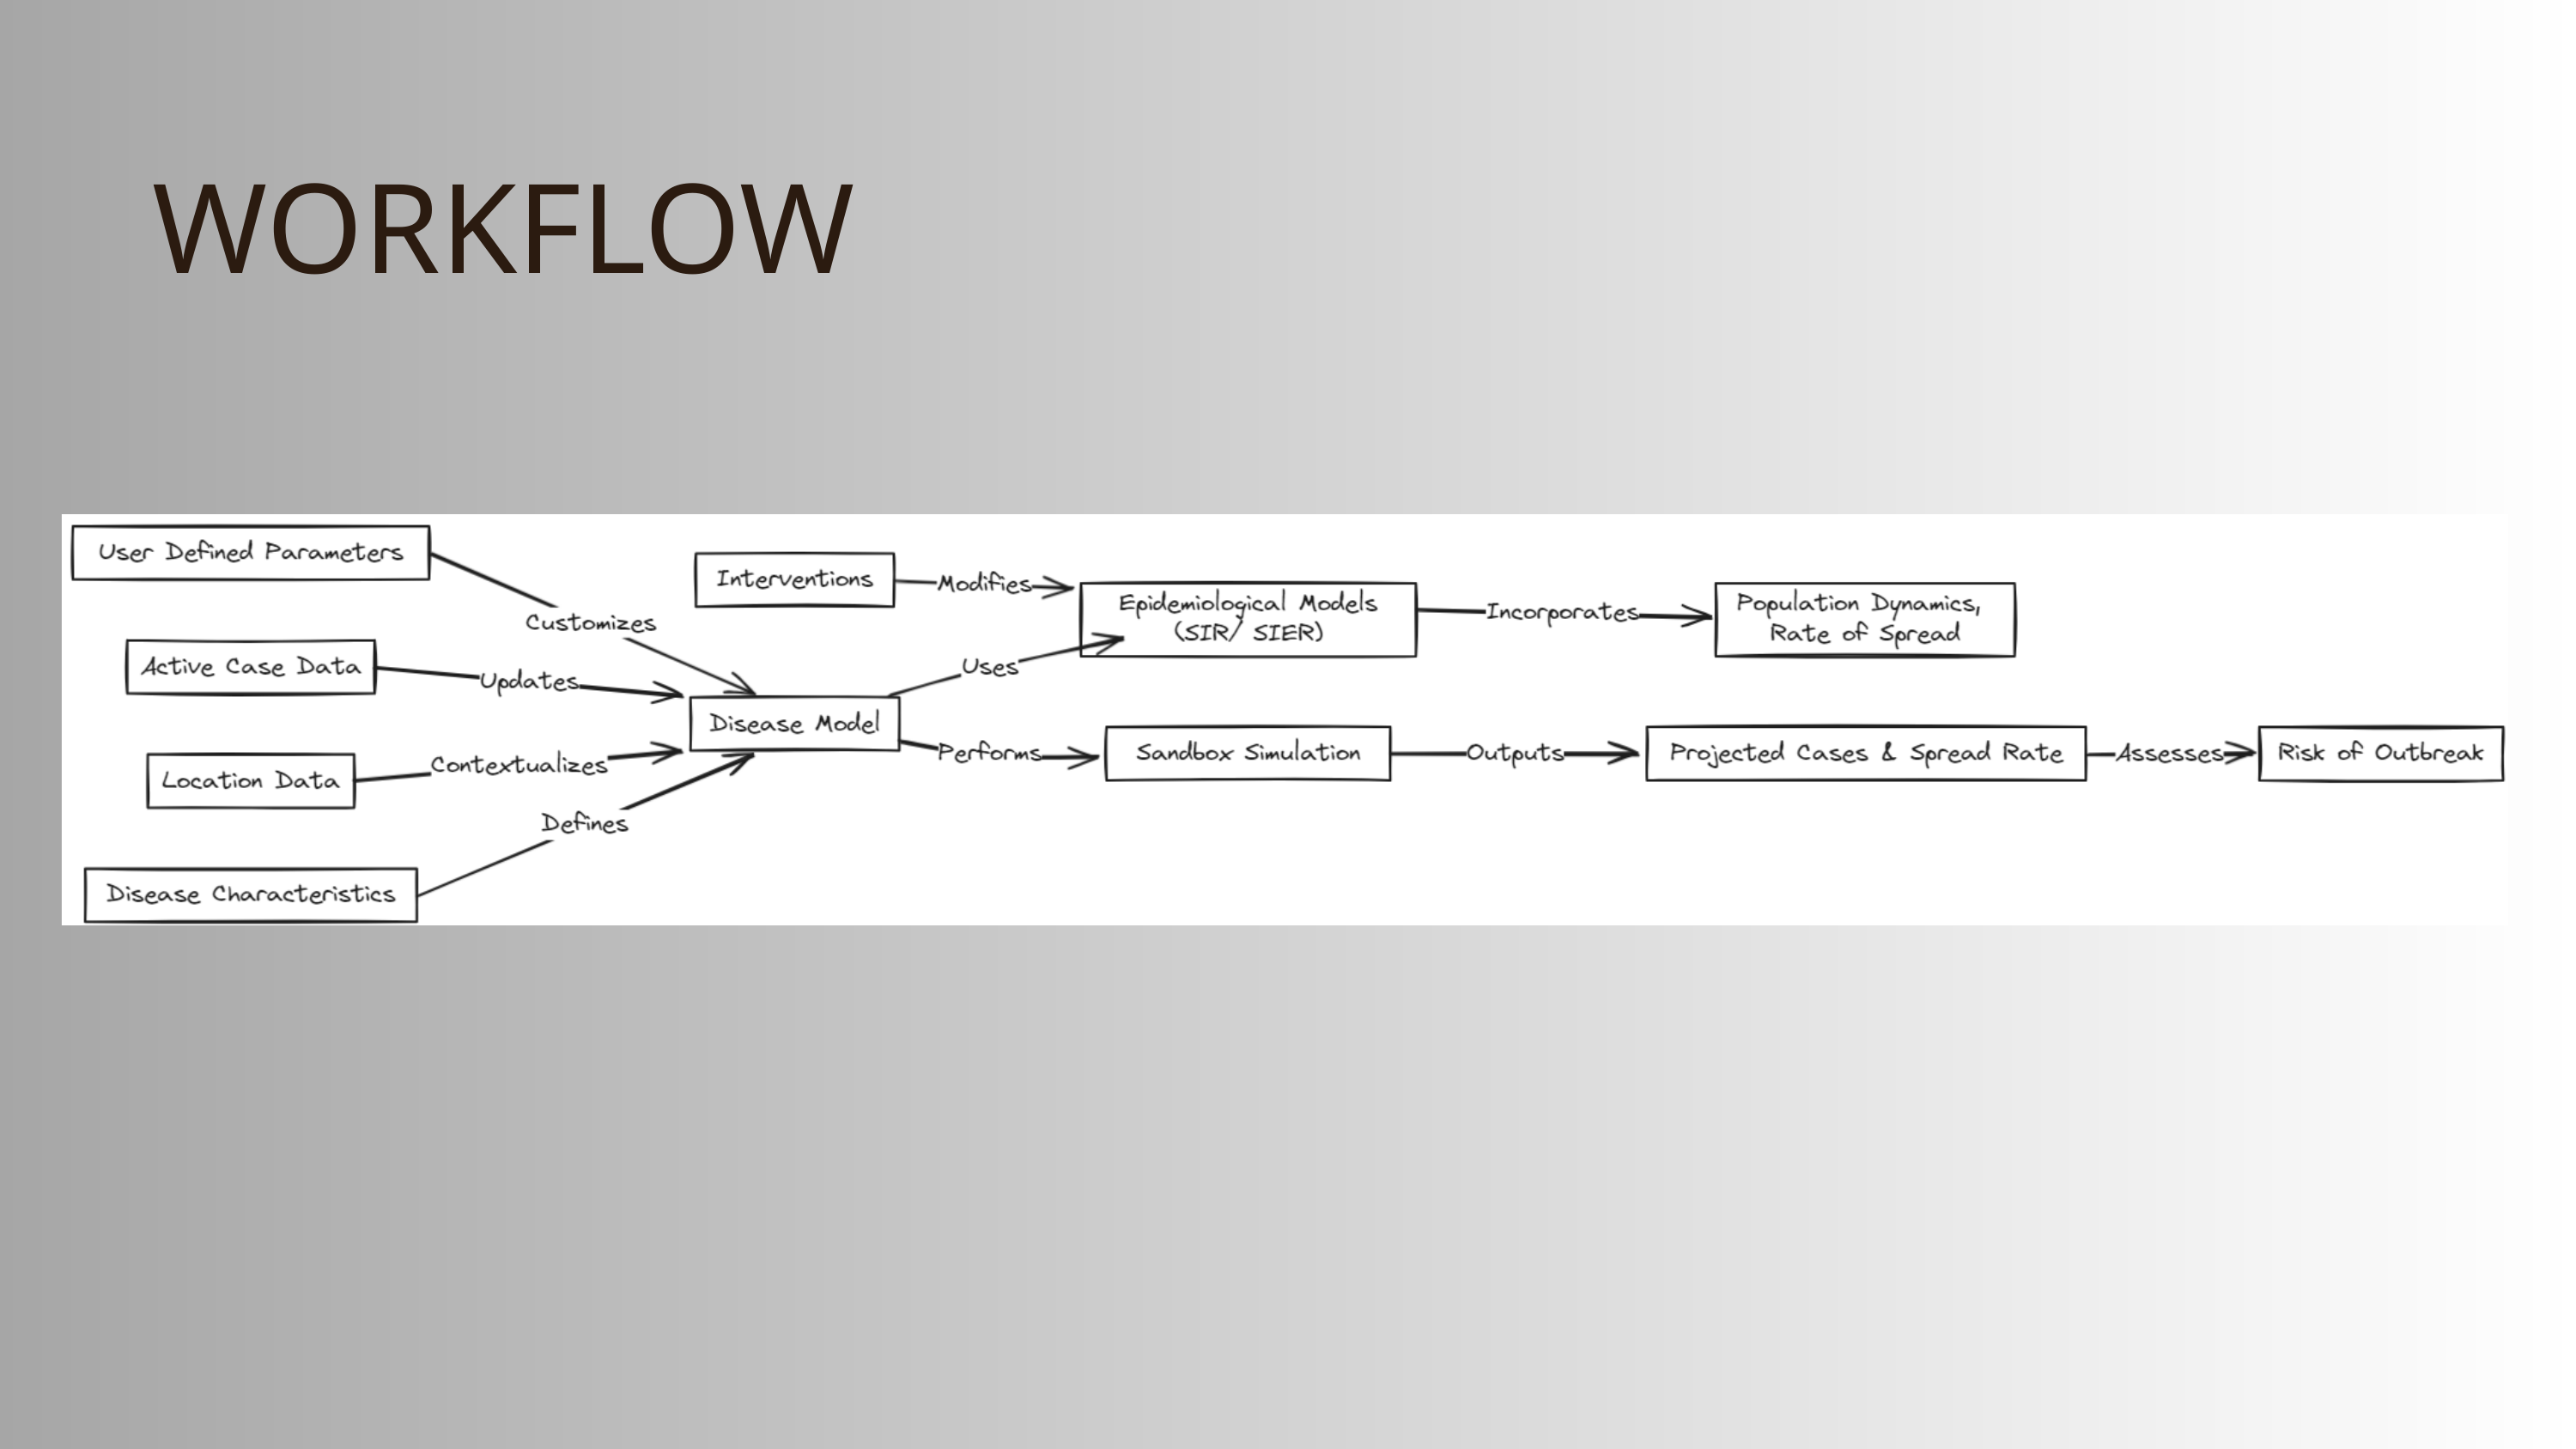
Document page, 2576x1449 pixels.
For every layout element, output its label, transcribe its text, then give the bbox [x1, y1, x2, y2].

text_box [61, 514, 2509, 925]
text_box WORKFLOW [152, 124, 1401, 299]
